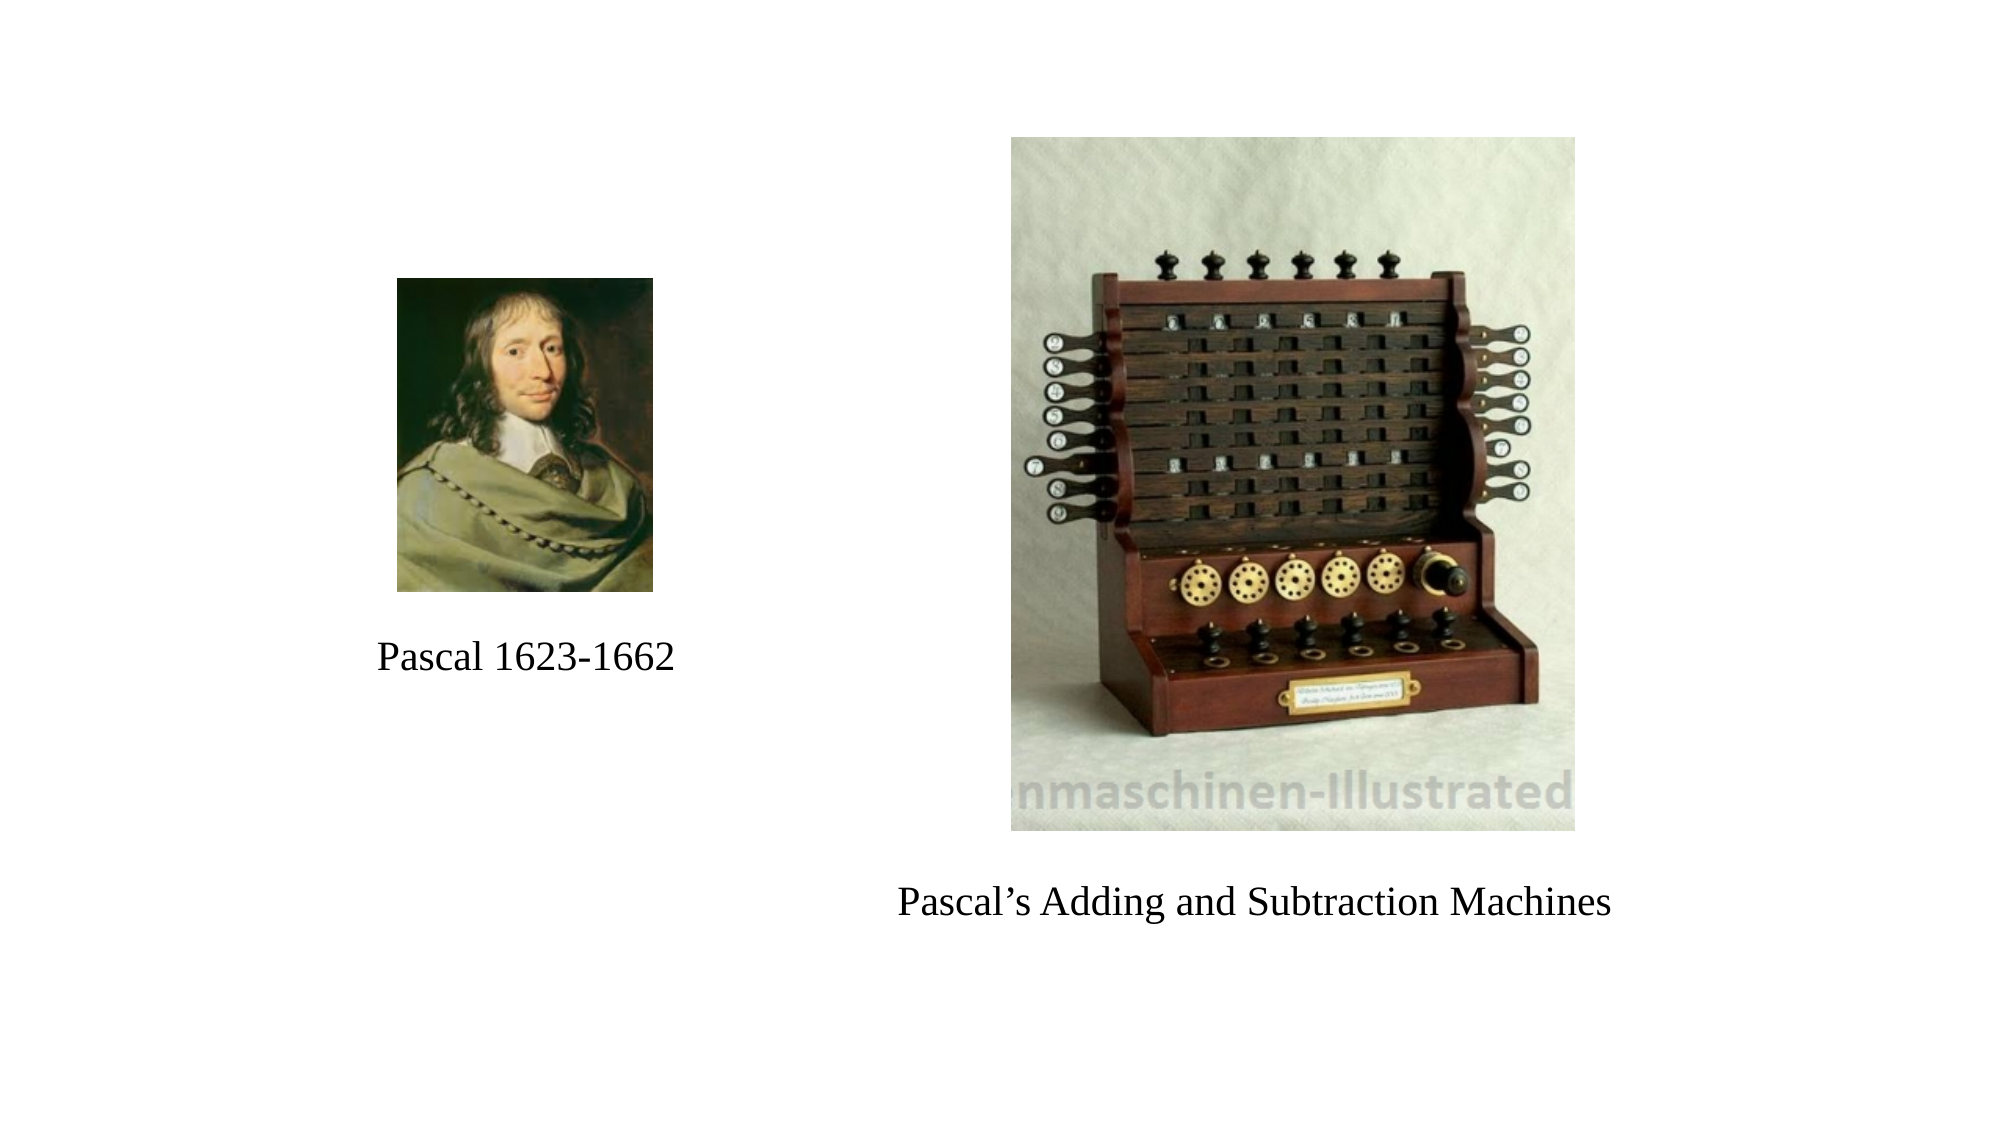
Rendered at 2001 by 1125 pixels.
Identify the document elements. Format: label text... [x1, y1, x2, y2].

text_box Pascal’s Adding and Subtraction Machines [882, 865, 1628, 931]
text_box Pascal 1623-1662 [362, 621, 729, 687]
picture [397, 278, 653, 592]
picture [1011, 137, 1575, 831]
